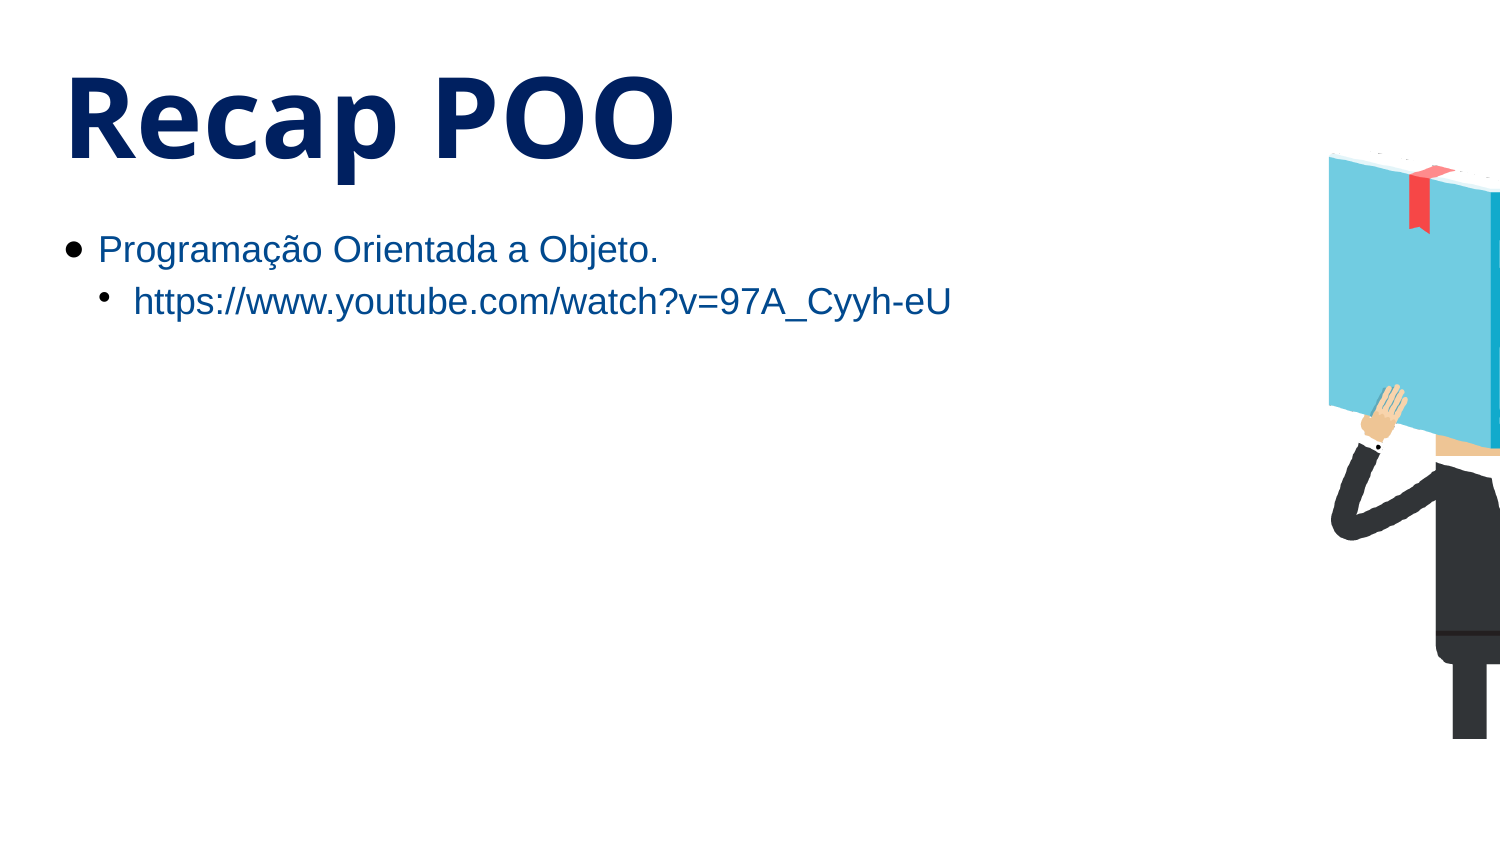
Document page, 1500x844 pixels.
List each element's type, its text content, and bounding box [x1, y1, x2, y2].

text_box Recap POO [47, 30, 1275, 179]
picture [1328, 147, 1500, 739]
text_box Programação Orientada a Objeto. https://www.youtube.com/watch?v=97A_Cyyh-eU [47, 211, 1092, 537]
